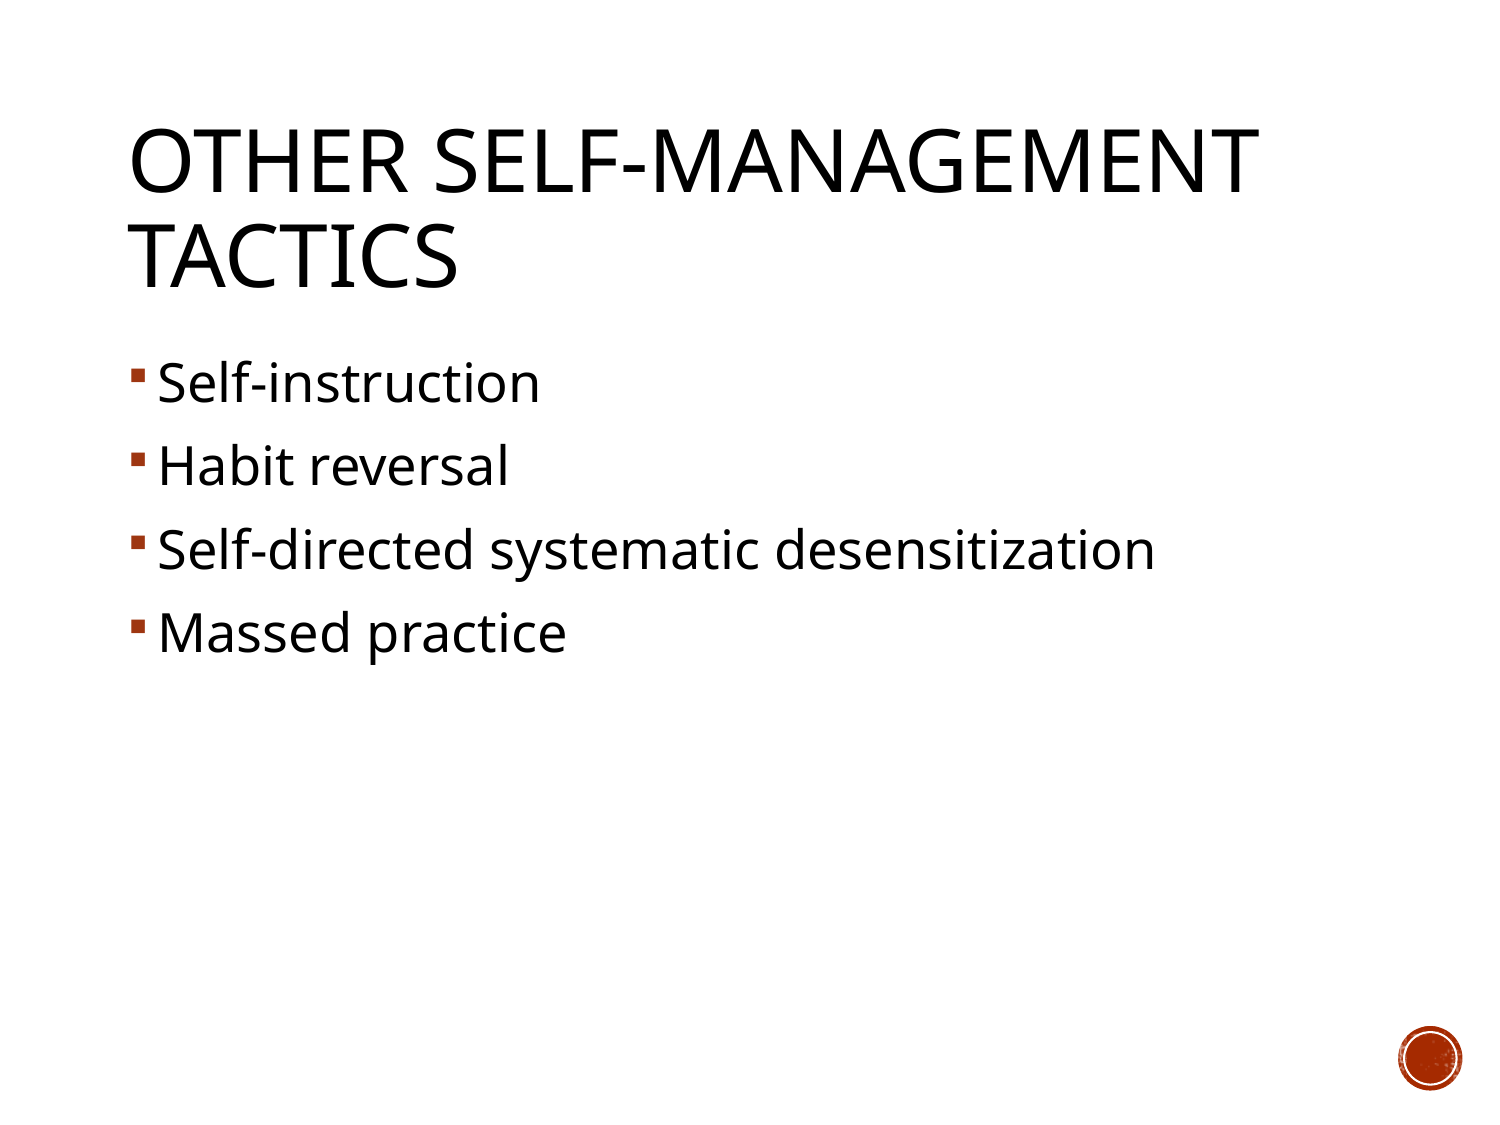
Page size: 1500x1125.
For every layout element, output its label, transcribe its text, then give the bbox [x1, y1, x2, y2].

title Other Self-Management Tactics [112, 79, 1388, 344]
list Self-instruction Habit reversal Self-directed systematic desensitization Massed practice [112, 348, 1388, 1013]
